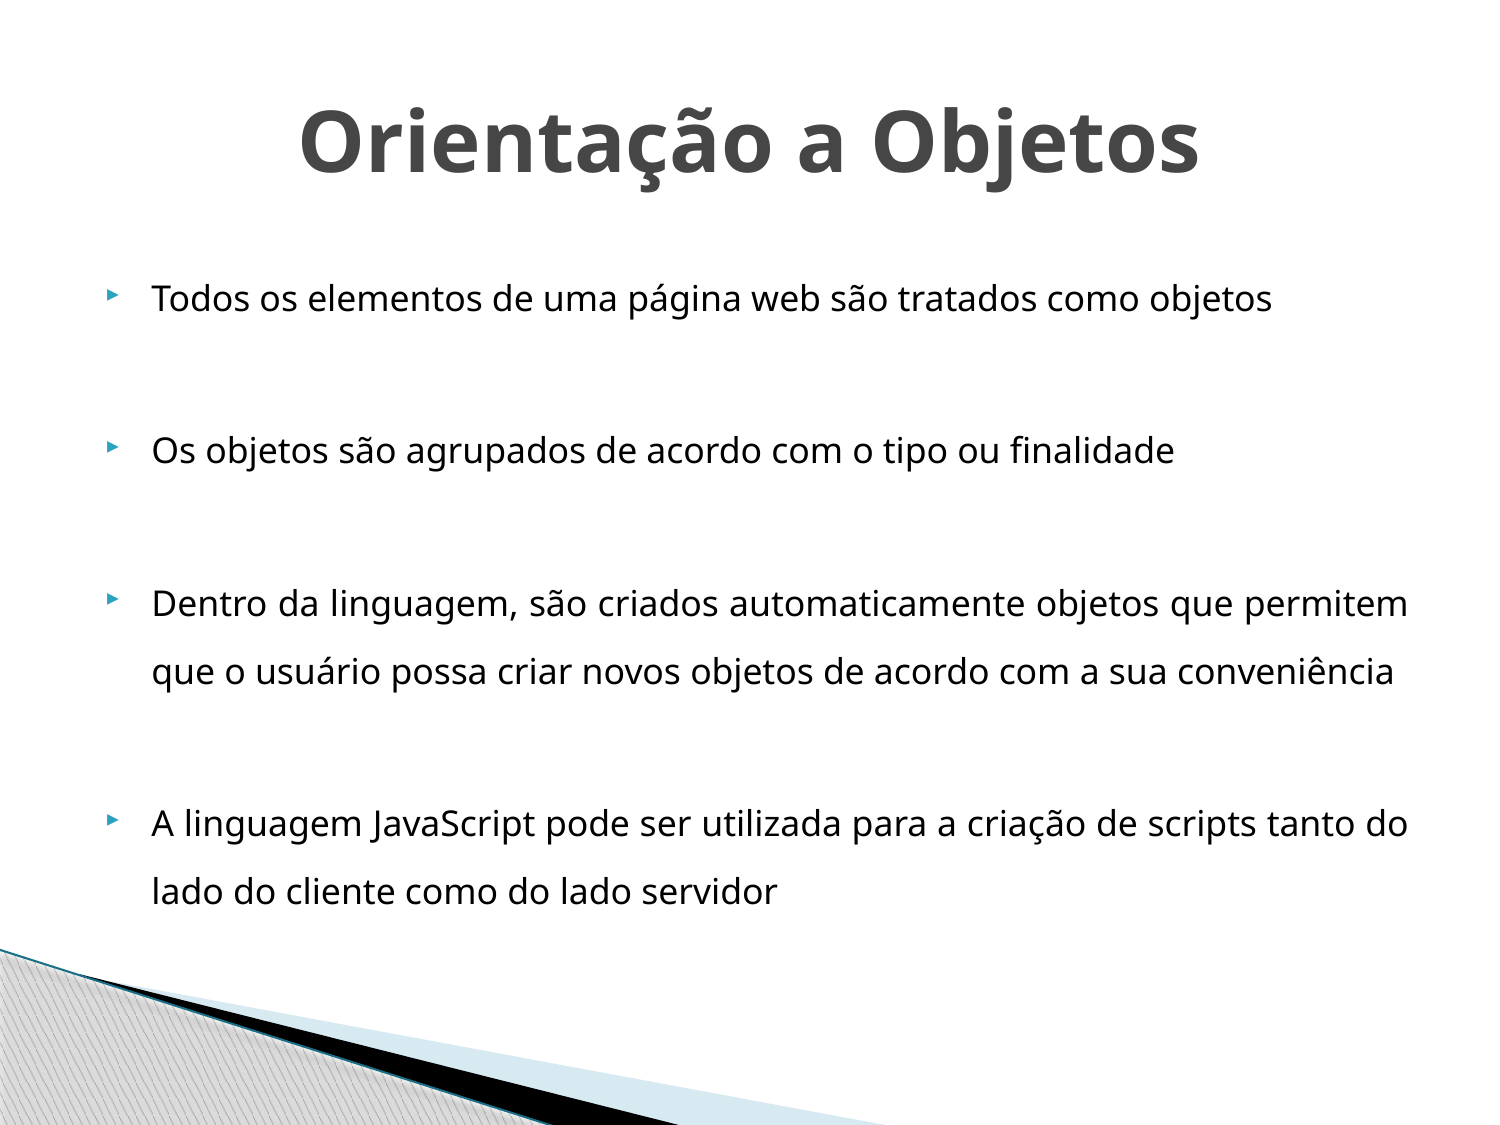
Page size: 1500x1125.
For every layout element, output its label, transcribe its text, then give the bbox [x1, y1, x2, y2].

list Todos os elementos de uma página web são tratados como objetos Os objetos são agrupados de acordo com o tipo ou finalidade Dentro da linguagem, são criados automaticamente objetos que permitem que o usuário possa criar novos objetos de acordo com a sua conveniência A linguagem JavaScript pode ser utilizada para a criação de scripts tanto do lado do cliente como do lado servidor [75, 243, 1425, 941]
title Orientação a Objetos [75, 45, 1425, 233]
